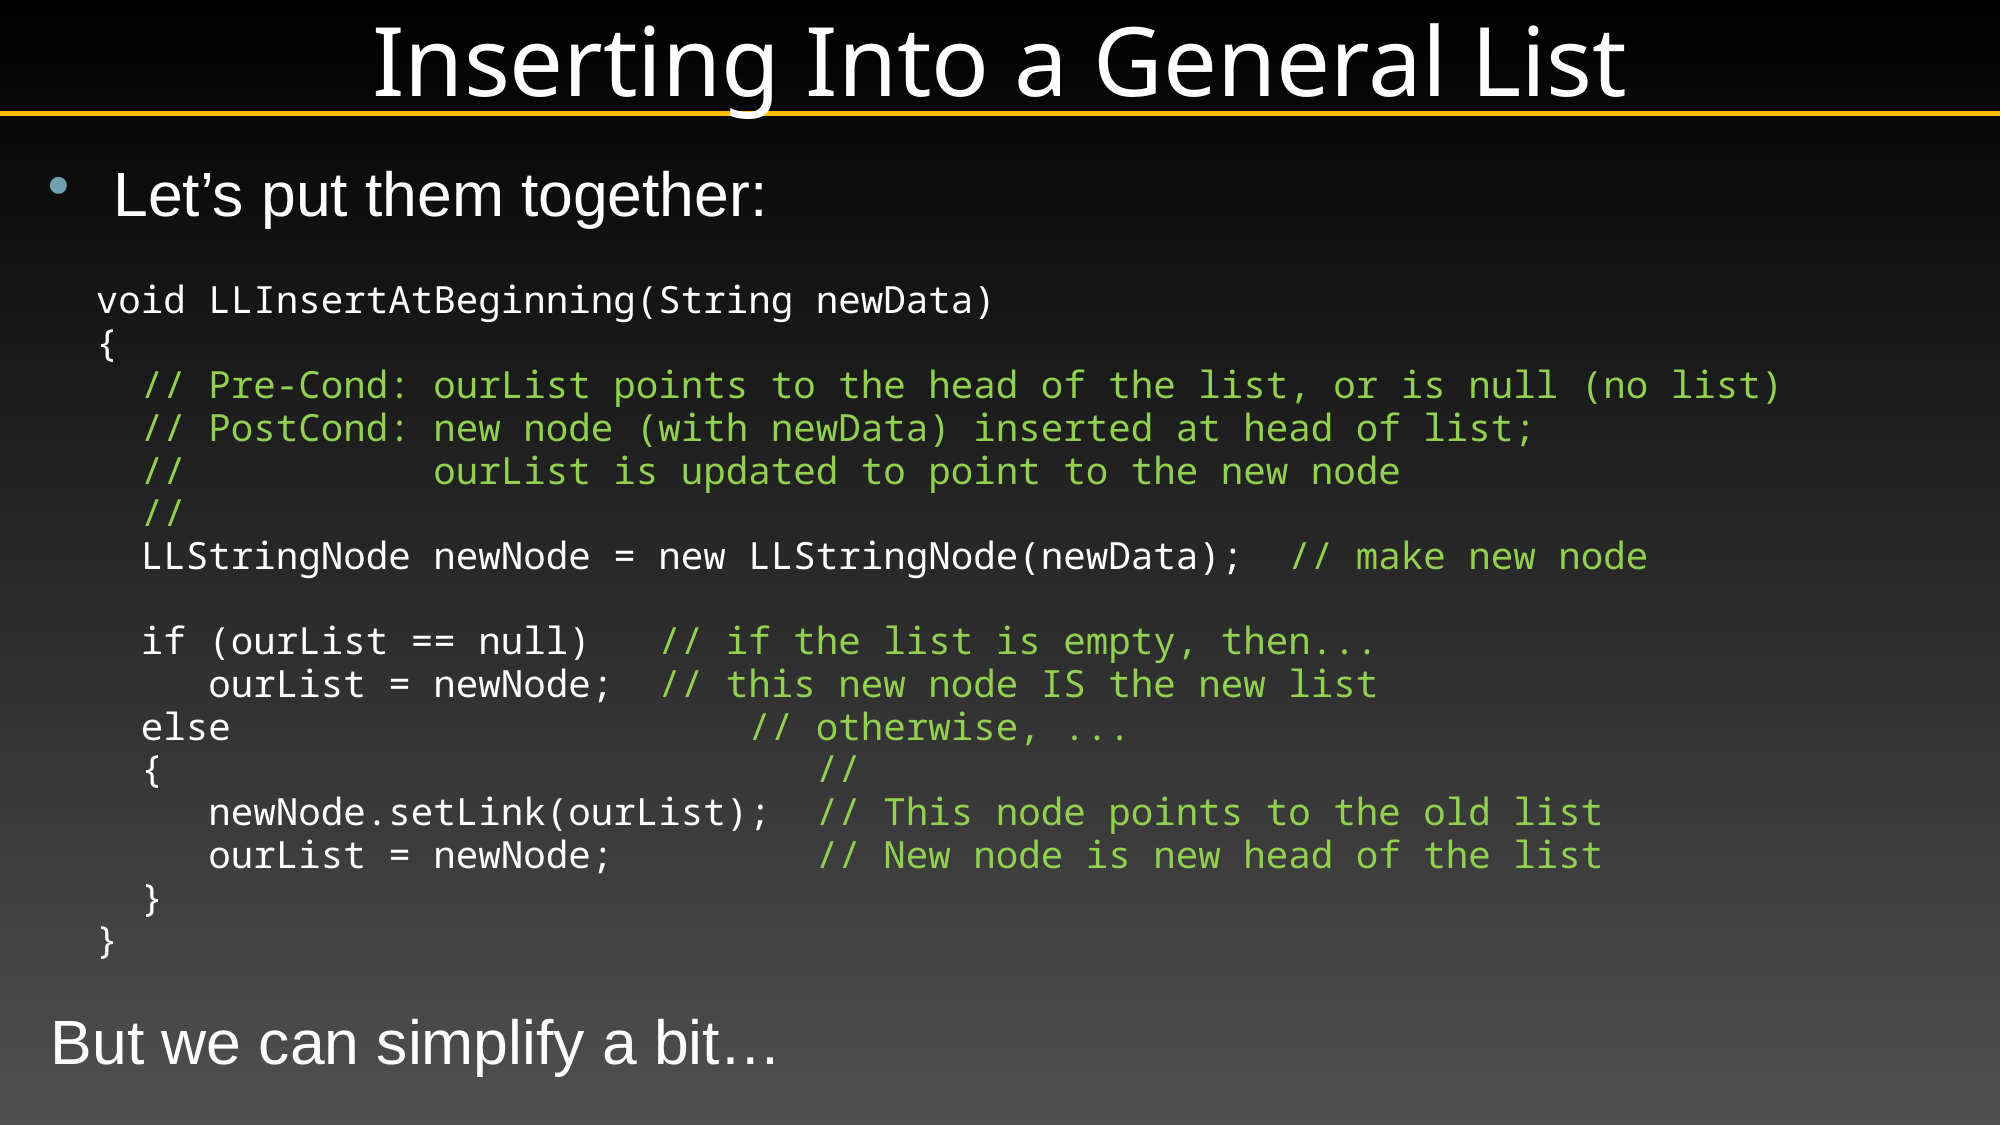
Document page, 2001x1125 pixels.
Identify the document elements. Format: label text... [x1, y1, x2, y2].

title Inserting Into a General List [249, 0, 1751, 116]
list Let’s put them together: void LLInsertAtBeginning(String newData) { // Pre-Cond: ourList points to the head of the list, or is null (no list) // PostCond: new node (with newData) inserted at head of list; // ourList is updated to point to the new node // LLStringNode newNode = new LLStringNode(newData); // make new node if (ourList == null) // if the list is empty, then... ourList = newNode; // this new node IS the new list else // otherwise, ... { // newNode.setLink(ourList); // This node points to the old list ourList = newNode; // New node is new head of the list } } But we can simplify a bit… [29, 146, 1977, 1092]
